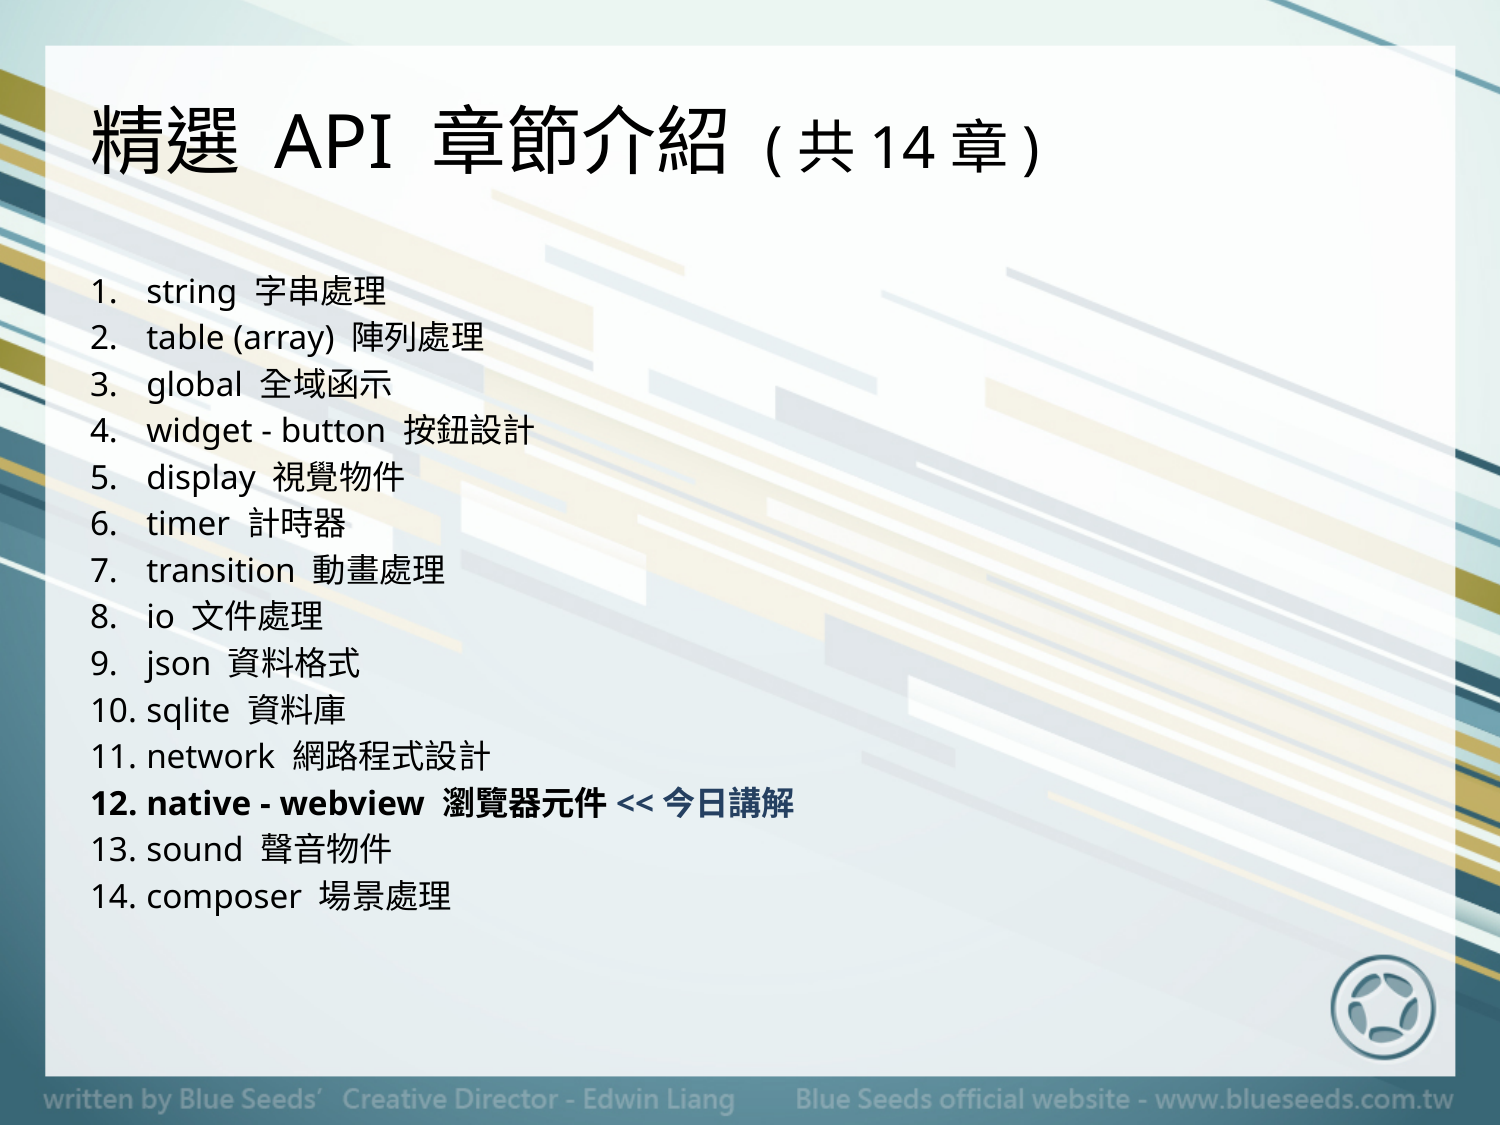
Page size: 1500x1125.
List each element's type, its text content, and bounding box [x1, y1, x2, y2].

picture [0, 0, 1500, 1125]
list string 字串處理 table (array) 陣列處理 global 全域函示 widget - button 按鈕設計 display 視覺物件 timer 計時器 transition 動畫處理 io 文件處理 json 資料格式 sqlite 資料庫 network 網路程式設計 native - webview 瀏覽器元件<<今日講解 sound 聲音物件 composer 場景處理 [75, 262, 1425, 1005]
title 精選 API 章節介紹 (共14章) [75, 45, 1425, 233]
